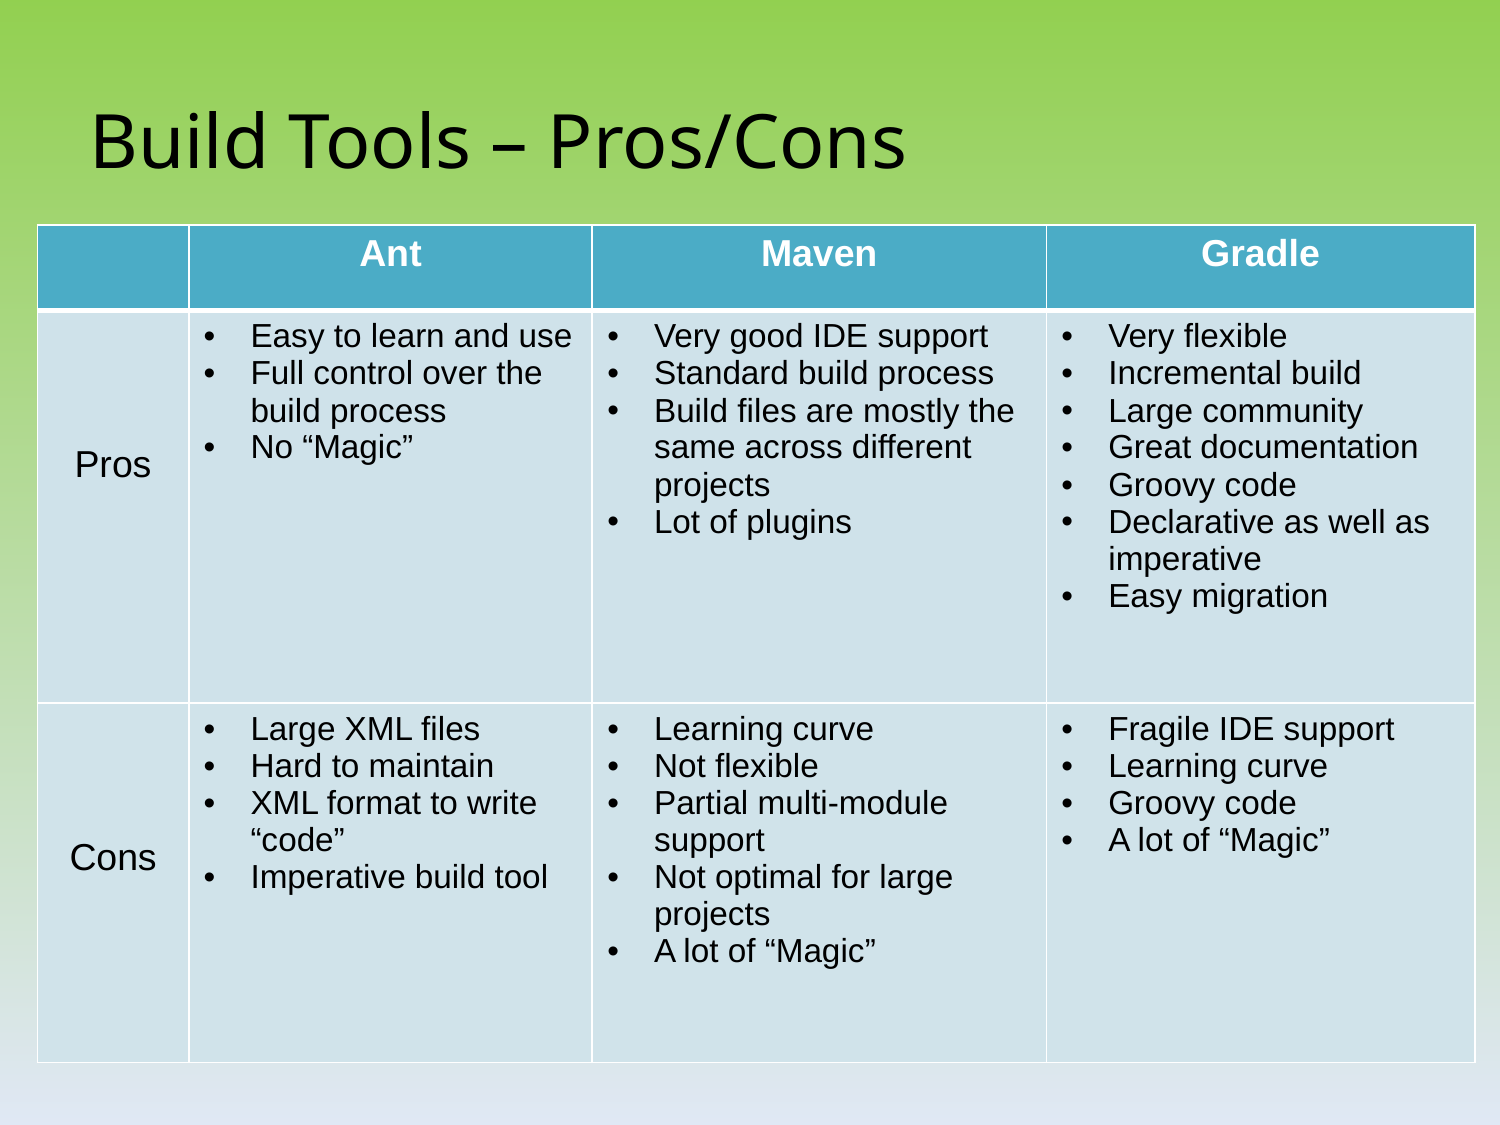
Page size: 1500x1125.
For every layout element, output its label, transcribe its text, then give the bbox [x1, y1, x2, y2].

table_cell Very good IDE support Standard build process Build files are mostly the same across different projects Lot of plugins [593, 313, 1046, 702]
text_box Build Tools – Pros/Cons [75, 45, 1425, 224]
table_header Maven [593, 226, 1046, 308]
table_cell Learning curve Not flexible Partial multi-module support Not optimal for large projects A lot of “Magic” [593, 704, 1046, 1062]
table_header [38, 226, 188, 308]
table_cell Fragile IDE support Learning curve Groovy code A lot of “Magic” [1047, 704, 1474, 1062]
table_header Ant [190, 226, 591, 308]
table_header Gradle [1047, 226, 1474, 308]
table_cell Cons [38, 704, 188, 1062]
table_cell Large XML files Hard to maintain XML format to write “code” Imperative build tool [190, 704, 591, 1062]
table_cell Very flexible Incremental build Large community Great documentation Groovy code Declarative as well as imperative Easy migration [1047, 313, 1474, 702]
table_cell Easy to learn and use Full control over the build process No “Magic” [190, 313, 591, 702]
table_cell Pros [38, 313, 188, 702]
